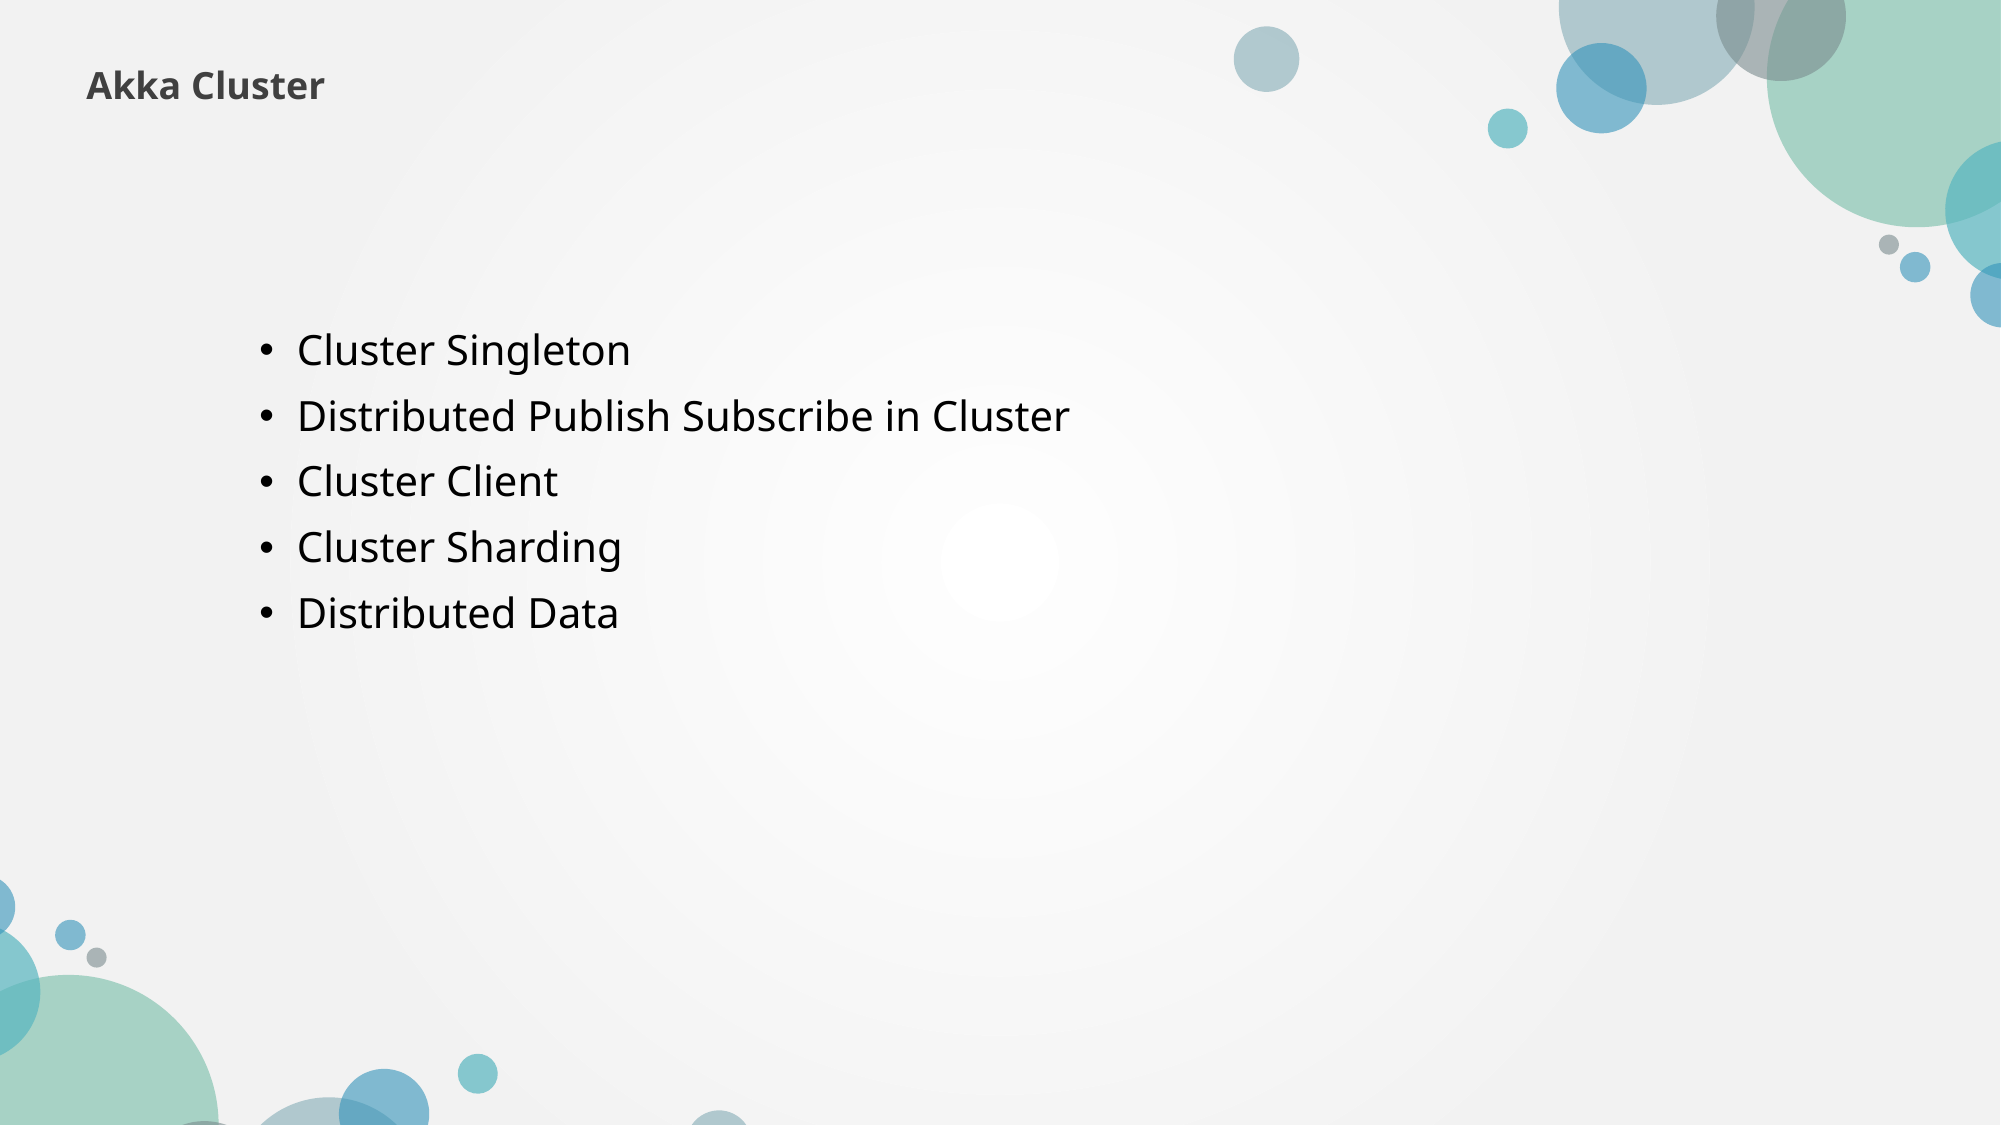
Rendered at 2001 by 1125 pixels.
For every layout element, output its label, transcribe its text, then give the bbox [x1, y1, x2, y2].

text_box Cluster Singleton Distributed Publish Subscribe in Cluster Cluster Client Cluster Sharding Distributed Data [244, 321, 1570, 680]
list Akka Cluster [71, 41, 630, 108]
